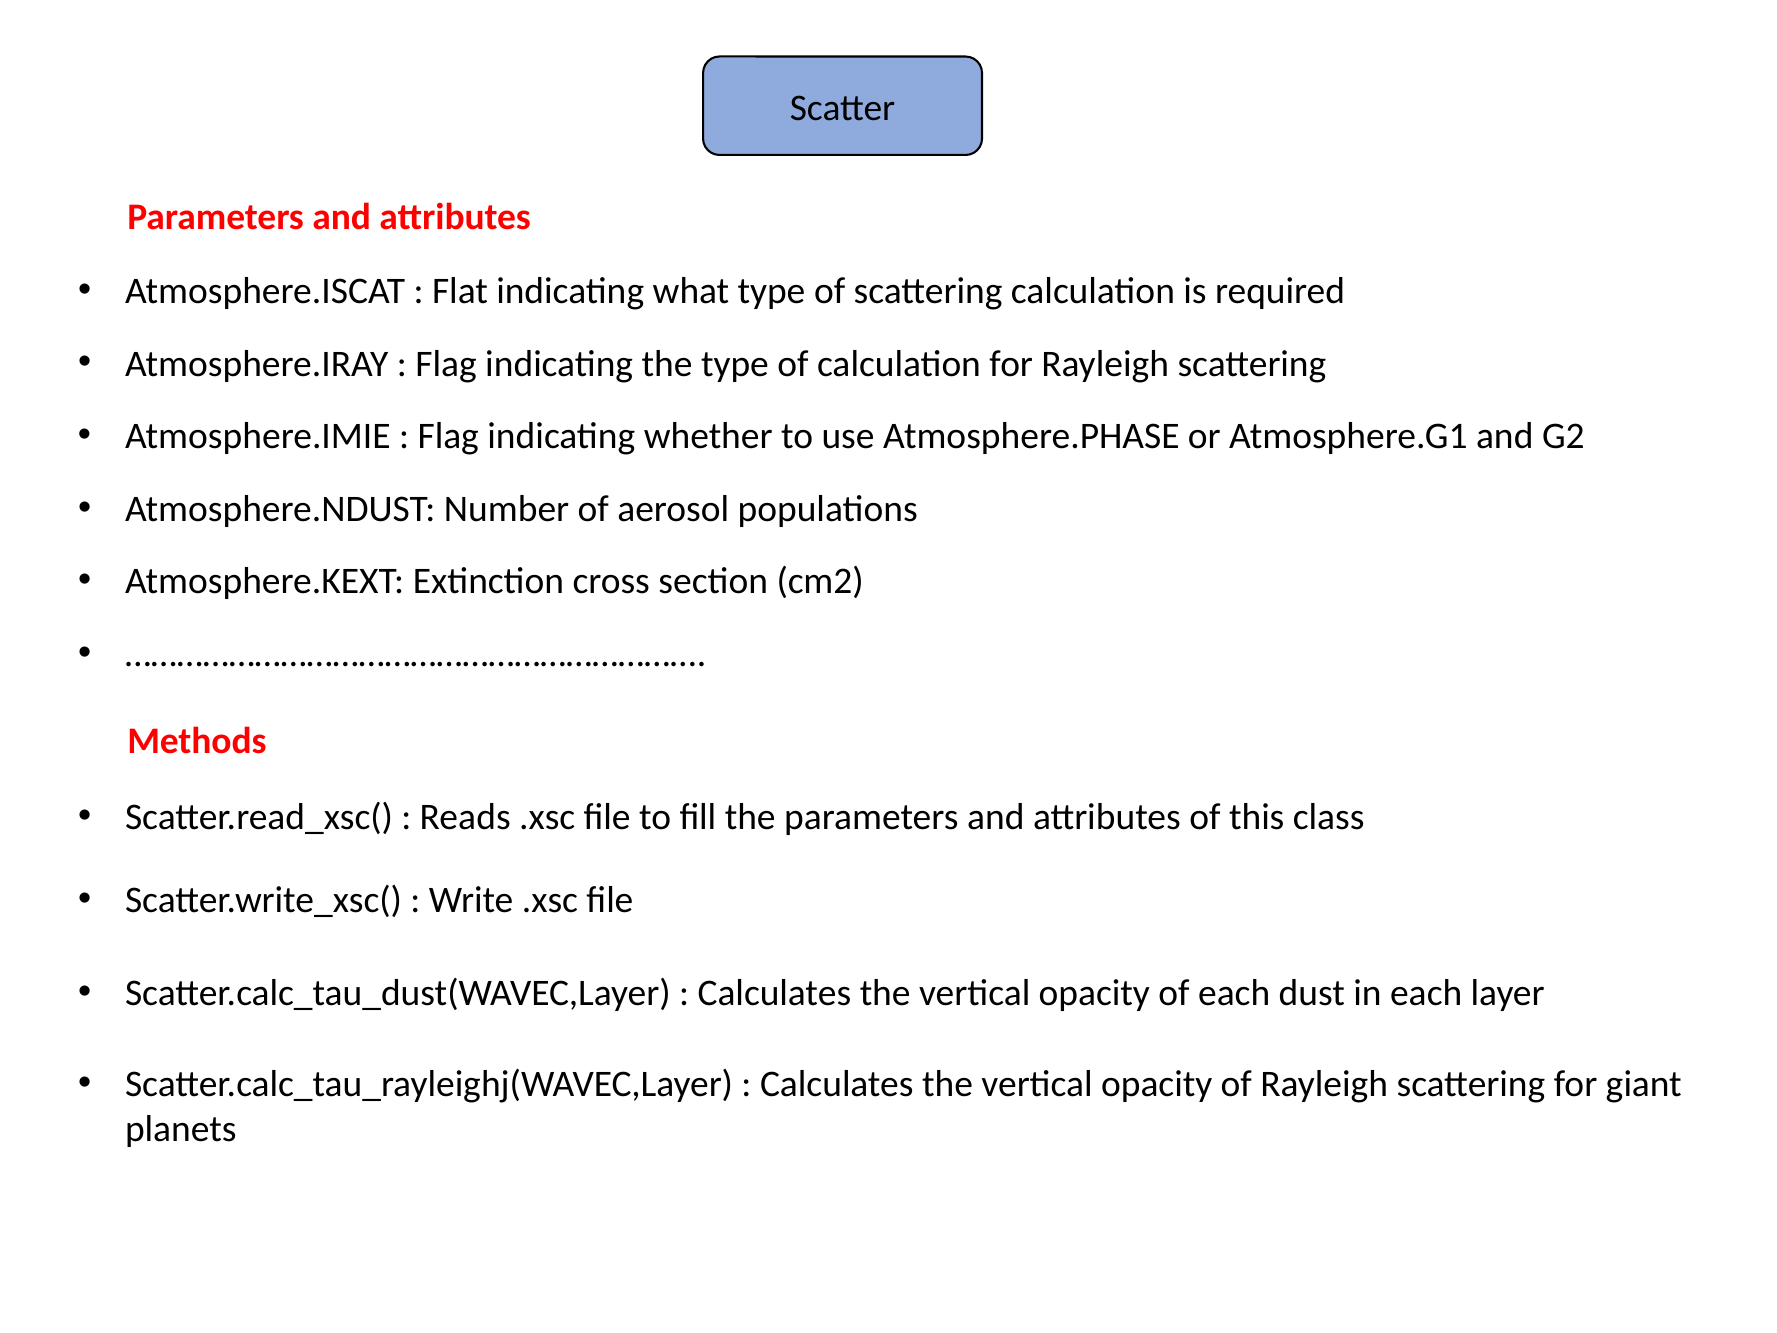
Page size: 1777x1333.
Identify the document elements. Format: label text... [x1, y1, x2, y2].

text_box Atmosphere.KEXT: Extinction cross section (cm2) [63, 549, 1737, 609]
text_box [702, 55, 984, 156]
text_box Methods [112, 709, 793, 769]
text_box Scatter.calc_tau_dust(WAVEC,Layer) : Calculates the vertical opacity of each dust in each layer [63, 960, 1737, 1021]
text_box Scatter [711, 75, 974, 136]
text_box Atmosphere.IRAY : Flag indicating the type of calculation for Rayleigh scattering [63, 331, 1737, 391]
text_box Scatter.read_xsc() : Reads .xsc file to fill the parameters and attributes of this class [63, 784, 1737, 845]
text_box Scatter.calc_tau_rayleighj(WAVEC,Layer) : Calculates the vertical opacity of Rayleigh scattering for giant planets [63, 1051, 1737, 1157]
text_box …………………………………………………………. [63, 621, 1737, 682]
text_box Parameters and attributes [112, 184, 793, 245]
text_box Atmosphere.IMIE : Flag indicating whether to use Atmosphere.PHASE or Atmosphere.G1 and G2 [63, 403, 1776, 464]
text_box Scatter.write_xsc() : Write .xsc file [63, 867, 1737, 928]
text_box Atmosphere.NDUST: Number of aerosol populations [63, 476, 1737, 537]
text_box Atmosphere.ISCAT : Flat indicating what type of scattering calculation is required [63, 258, 1737, 319]
